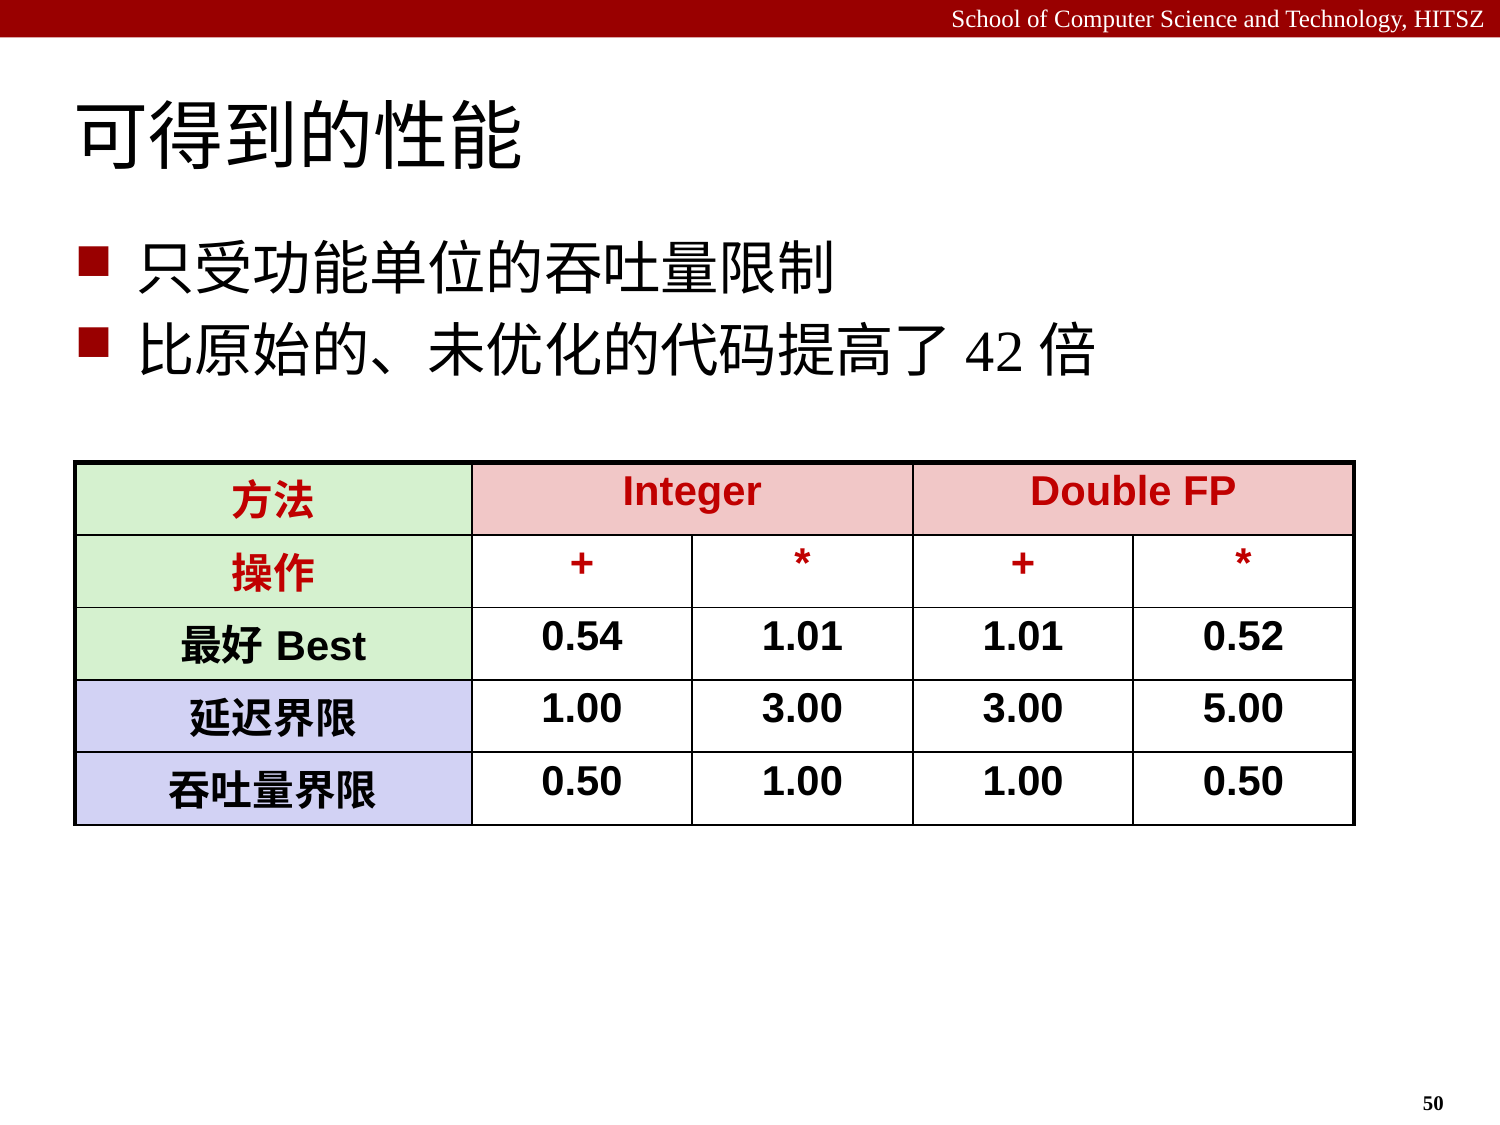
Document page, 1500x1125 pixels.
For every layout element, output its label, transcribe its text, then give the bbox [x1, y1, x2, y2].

table_cell 1.00 [914, 753, 1132, 824]
table_cell 吞吐量界限 [77, 753, 471, 824]
table_cell + [914, 536, 1132, 607]
table_cell * [693, 536, 912, 607]
list 只受功能单位的吞吐量限制 比原始的、未优化的代码提高了42倍 [64, 223, 1476, 1088]
table_cell 最好Best [77, 608, 471, 679]
table_cell 操作 [77, 536, 471, 607]
table_cell 延迟界限 [77, 681, 471, 751]
table_cell * [1134, 536, 1352, 607]
table_cell + [473, 536, 691, 607]
table_cell 1.00 [473, 681, 691, 751]
table_cell 0.52 [1134, 608, 1352, 679]
table_cell 3.00 [914, 681, 1132, 751]
table_cell 3.00 [693, 681, 912, 751]
table_cell 5.00 [1134, 681, 1352, 751]
table_header Integer [473, 465, 912, 534]
table_cell 0.50 [1134, 753, 1352, 824]
title 可得到的性能 [58, 71, 1500, 197]
table_cell 0.54 [473, 608, 691, 679]
table_cell 0.50 [473, 753, 691, 824]
table_header Double FP [914, 465, 1352, 534]
table_cell 1.01 [693, 608, 912, 679]
table_cell 1.00 [693, 753, 912, 824]
table_header 方法 [77, 465, 471, 534]
table_cell 1.01 [914, 608, 1132, 679]
